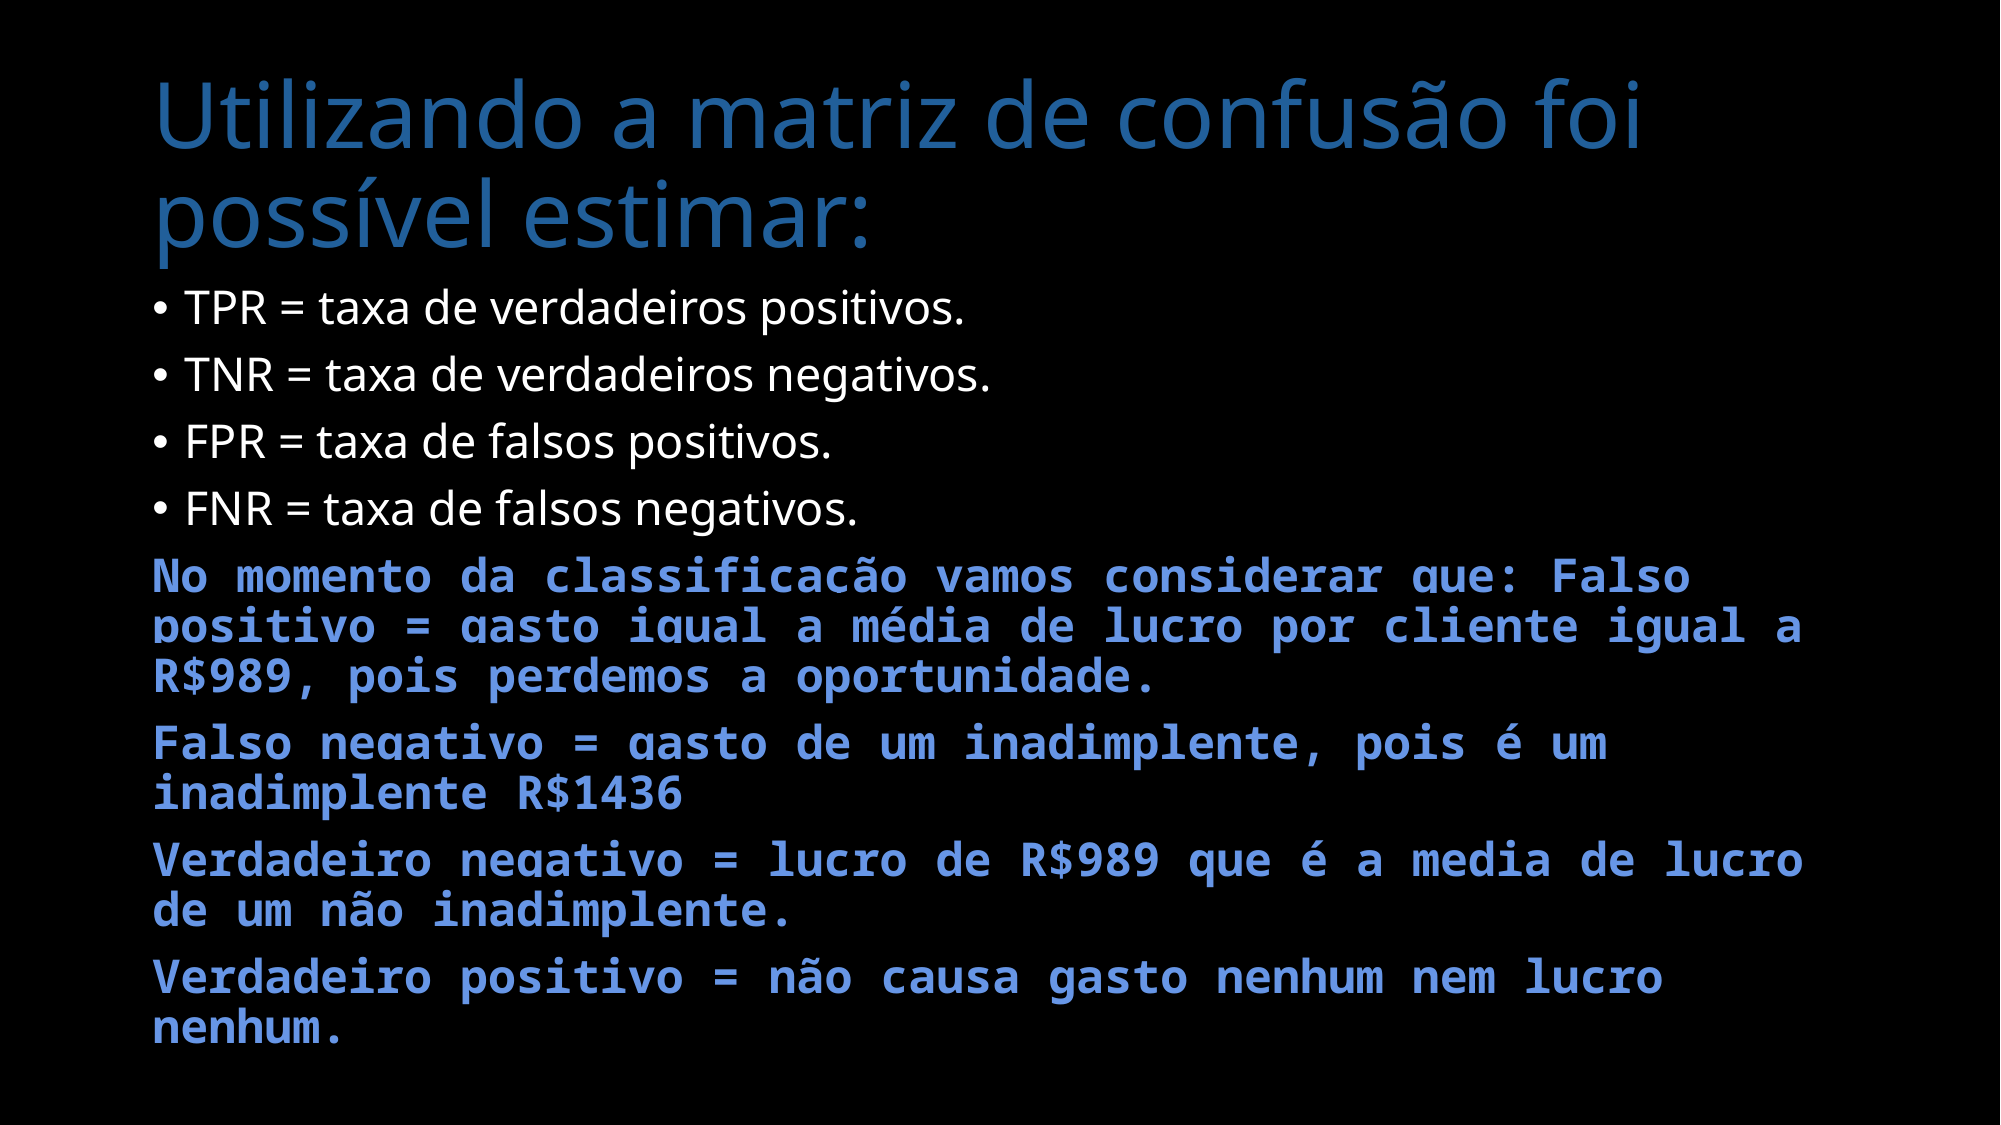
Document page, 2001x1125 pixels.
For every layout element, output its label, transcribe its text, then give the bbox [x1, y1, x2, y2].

title Utilizando a matriz de confusão foi possível estimar: [137, 59, 1863, 277]
list TPR = taxa de verdadeiros positivos. TNR = taxa de verdadeiros negativos. FPR = taxa de falsos positivos. FNR = taxa de falsos negativos. No momento da classificação vamos considerar que: Falso positivo = gasto igual a média de lucro por cliente igual a R$989, pois perdemos a oportunidade. Falso negativo = gasto de um inadimplente, pois é um inadimplente R$1436 Verdadeiro negativo = lucro de R$989 que é a media de lucro de um não inadimplente. Verdadeiro positivo = não causa gasto nenhum nem lucro nenhum. [137, 277, 1863, 1066]
